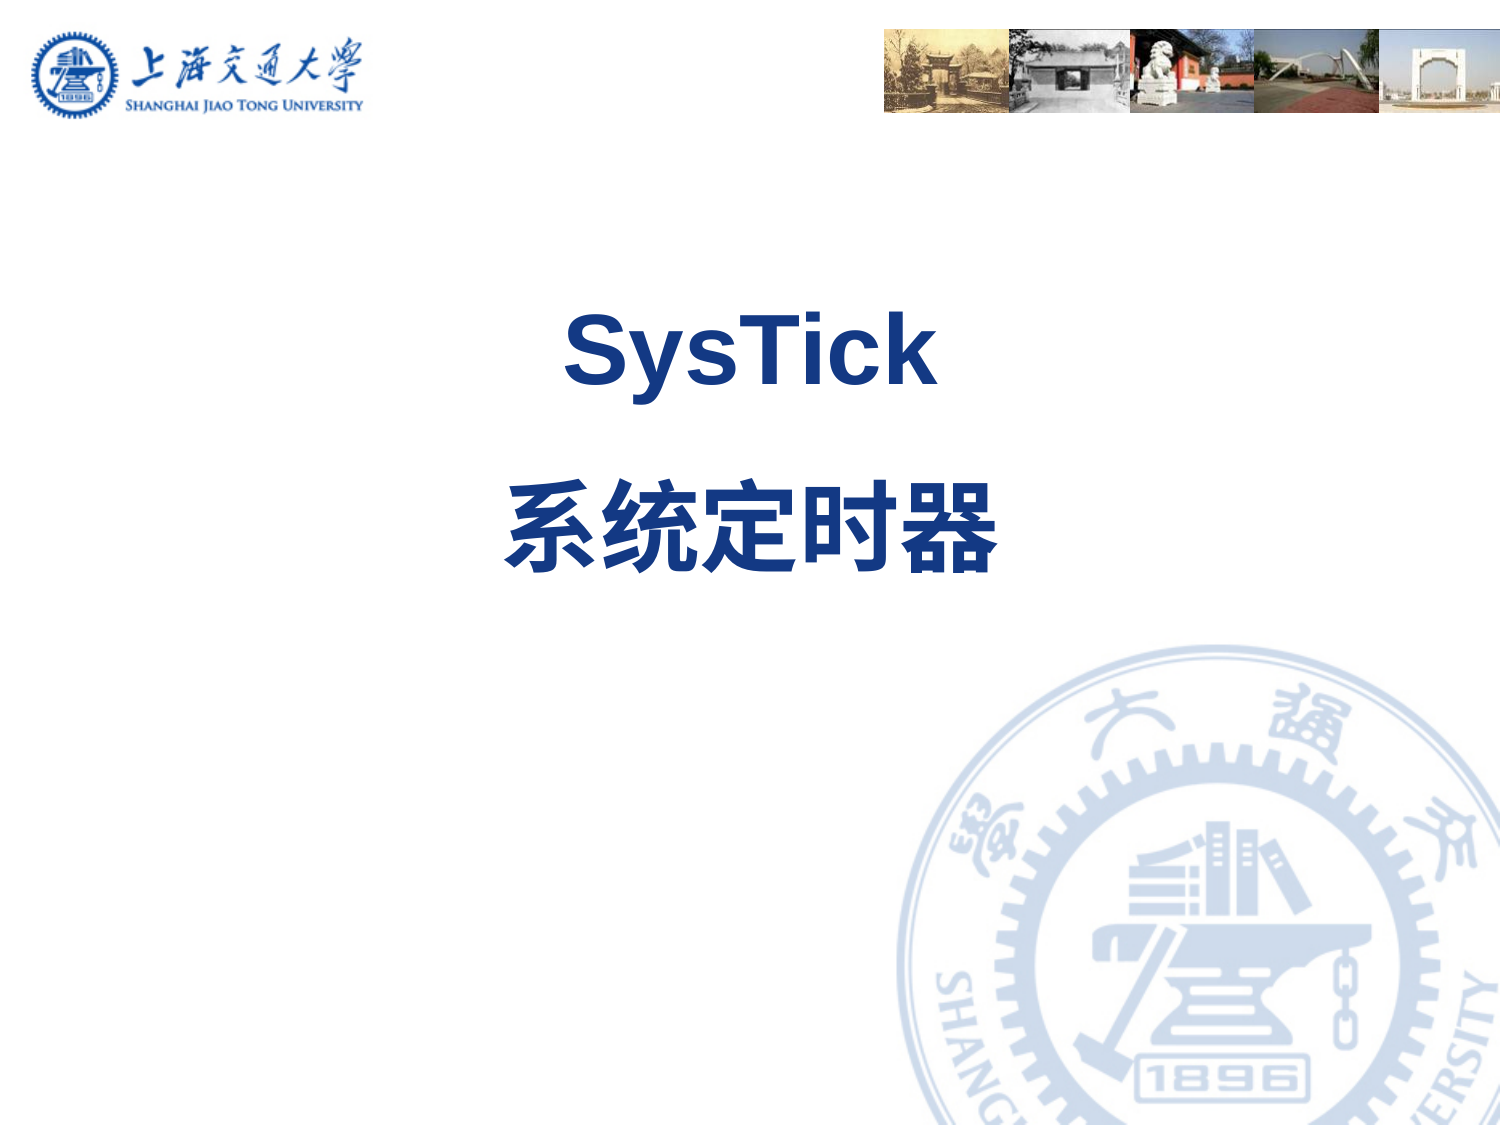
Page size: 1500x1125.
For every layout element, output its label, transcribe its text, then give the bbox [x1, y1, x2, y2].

title SysTick 系统定时器 [24, 246, 1475, 563]
picture [0, 0, 1500, 1125]
